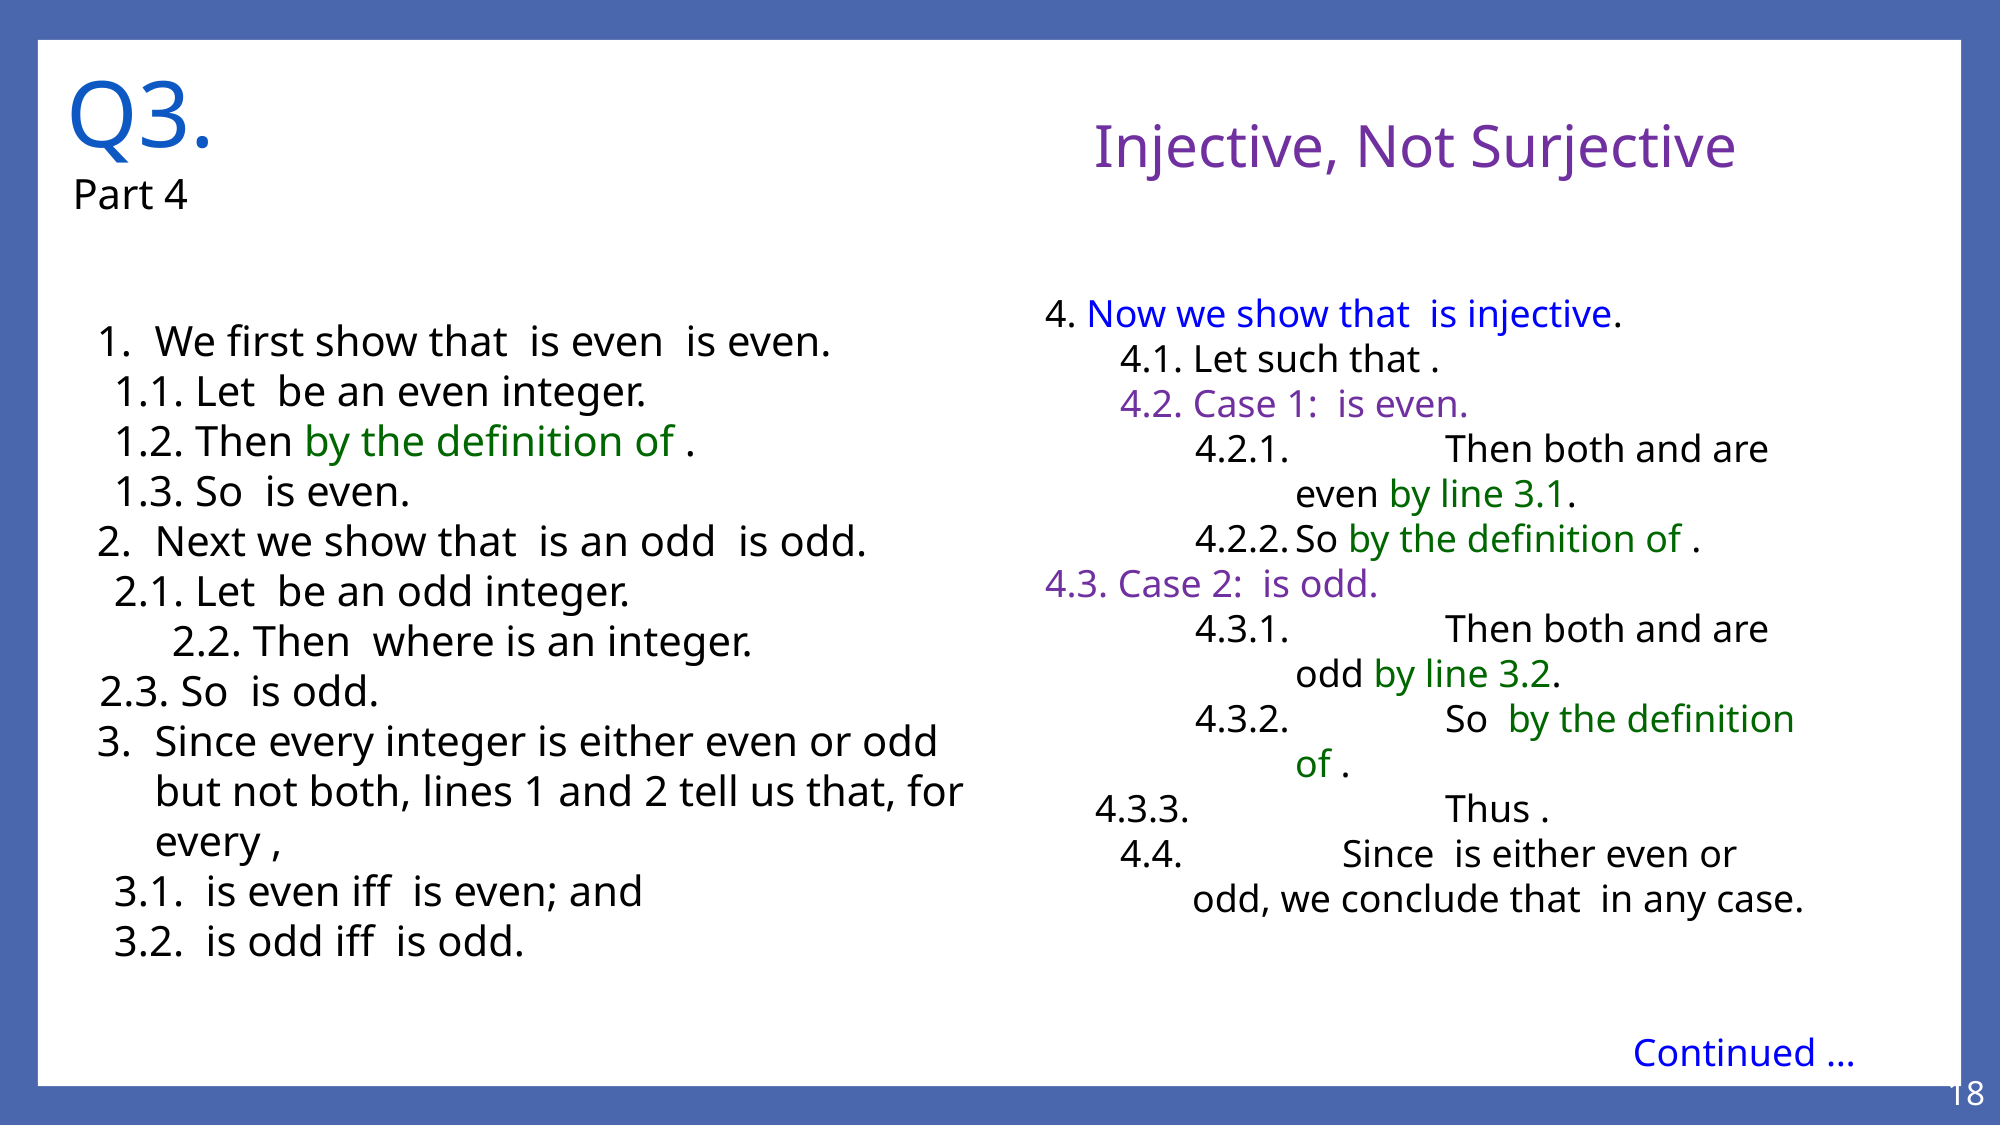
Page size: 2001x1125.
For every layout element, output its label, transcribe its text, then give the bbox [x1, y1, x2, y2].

slide_number 18 [1720, 1065, 2000, 1125]
text_box Part 4 [57, 160, 203, 226]
title Q3. [51, 37, 268, 185]
text_box Injective, Not Surjective [1080, 101, 1752, 187]
text_box Continued … [1618, 1021, 1871, 1082]
